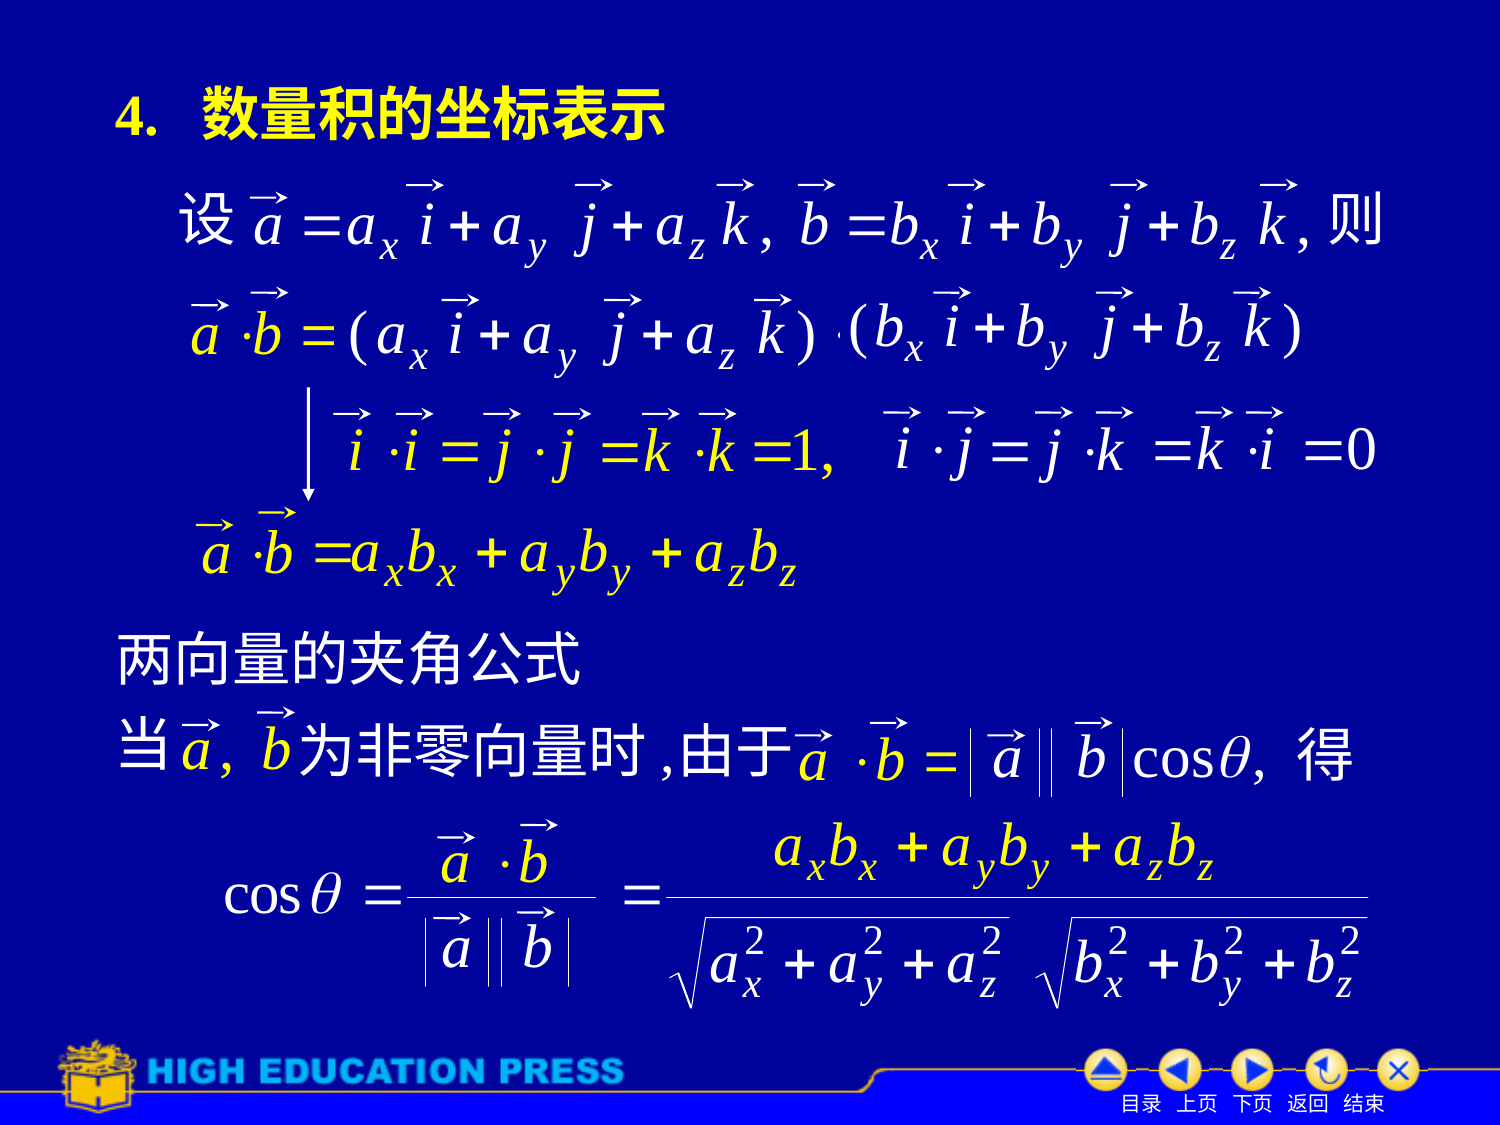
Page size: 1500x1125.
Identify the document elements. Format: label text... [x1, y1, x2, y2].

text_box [614, 824, 1372, 978]
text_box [883, 412, 980, 487]
text_box 为非零向量时, [286, 707, 662, 792]
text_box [332, 413, 432, 489]
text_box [433, 413, 592, 489]
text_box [759, 812, 1218, 894]
text_box 则 [1312, 174, 1413, 260]
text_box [965, 722, 1258, 801]
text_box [195, 512, 297, 580]
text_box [187, 292, 334, 360]
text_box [794, 722, 956, 799]
text_box 当 [99, 699, 197, 785]
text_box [664, 912, 1024, 1013]
text_box 设 [162, 174, 282, 260]
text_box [983, 412, 1134, 489]
text_box 两向量的夹角公式 [101, 614, 610, 700]
text_box [302, 387, 315, 502]
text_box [1295, 422, 1378, 476]
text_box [177, 712, 296, 788]
title 4. 数量积的坐标表示 [99, 62, 813, 163]
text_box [845, 292, 1305, 376]
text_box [556, 824, 601, 978]
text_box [1145, 412, 1284, 475]
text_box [592, 413, 741, 477]
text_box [420, 912, 575, 991]
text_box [744, 423, 837, 489]
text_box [1031, 912, 1382, 1013]
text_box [249, 184, 776, 273]
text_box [220, 824, 438, 978]
picture [0, 0, 1500, 1125]
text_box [345, 299, 840, 383]
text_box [797, 184, 1313, 273]
text_box , 得 [1238, 710, 1369, 796]
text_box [305, 518, 801, 601]
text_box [437, 824, 559, 901]
text_box 由于 [662, 707, 809, 792]
